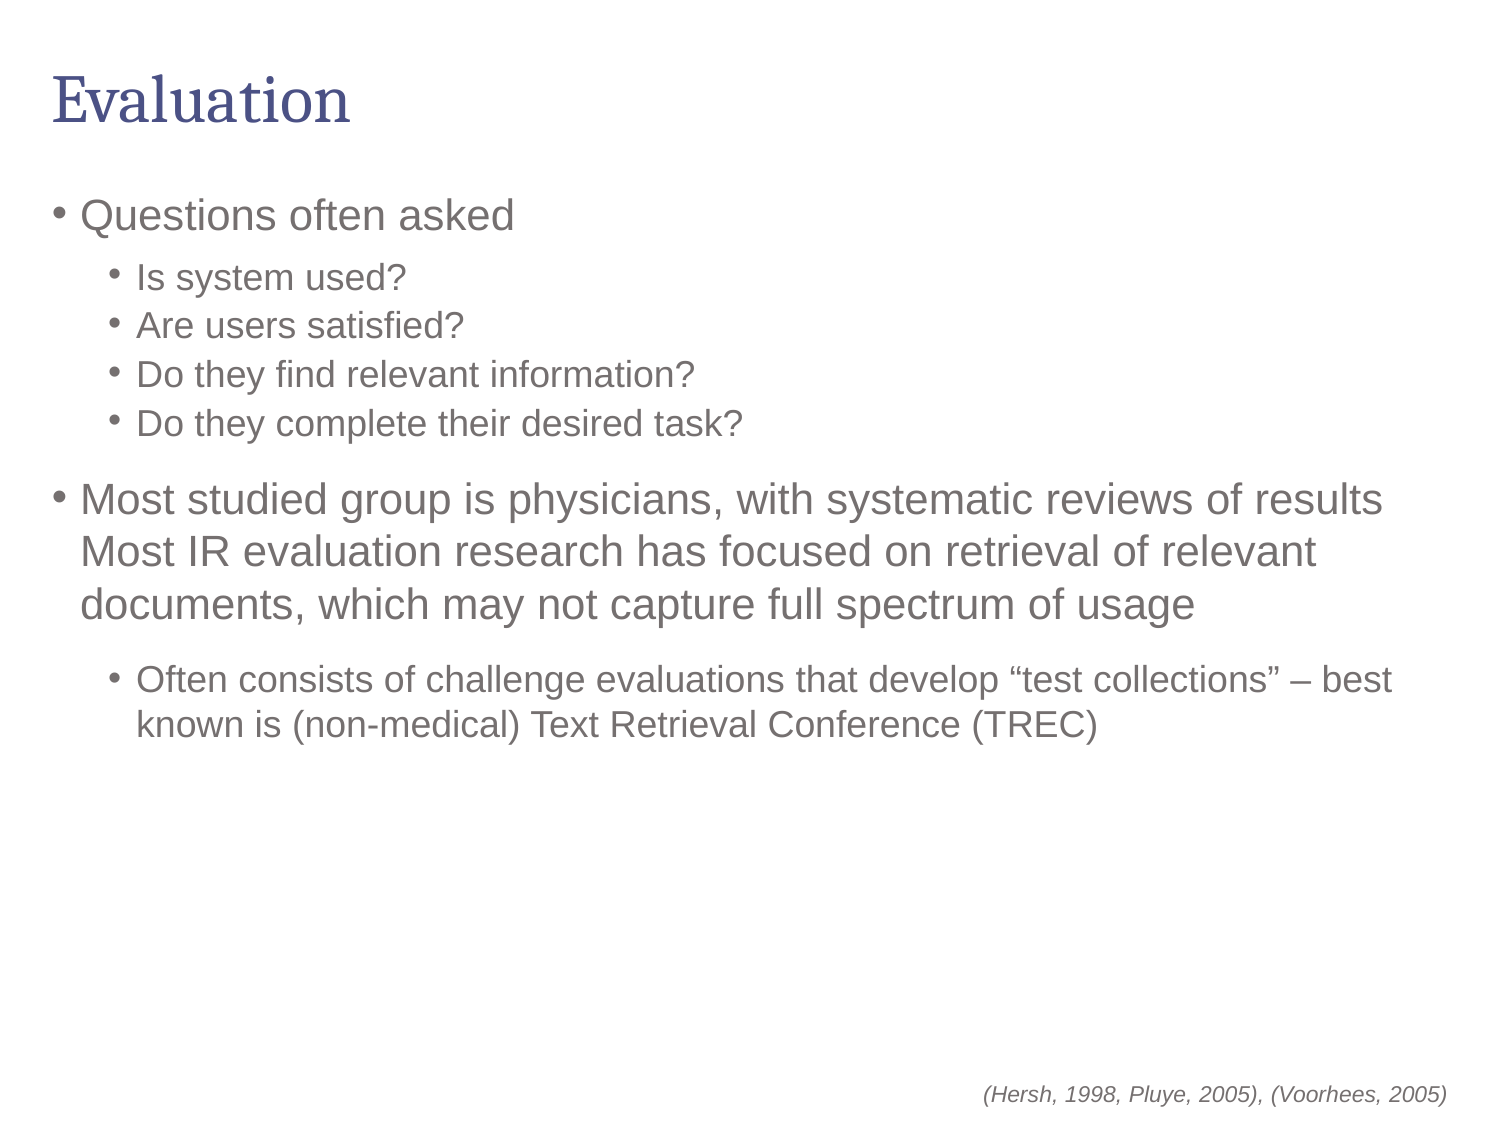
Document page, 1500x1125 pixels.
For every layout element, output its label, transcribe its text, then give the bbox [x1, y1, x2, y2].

title Evaluation [36, 25, 1464, 175]
list Questions often asked Is system used? Are users satisfied? Do they find relevant information? Do they complete their desired task? Most studied group is physicians, with systematic reviews of results Most IR evaluation research has focused on retrieval of relevant documents, which may not capture full spectrum of usage Often consists of challenge evaluations that develop “test collections” – best known is (non-medical) Text Retrieval Conference (TREC) [36, 194, 1464, 1057]
list (Hersh, 1998, Pluye, 2005), (Voorhees, 2005) [699, 1075, 1464, 1113]
